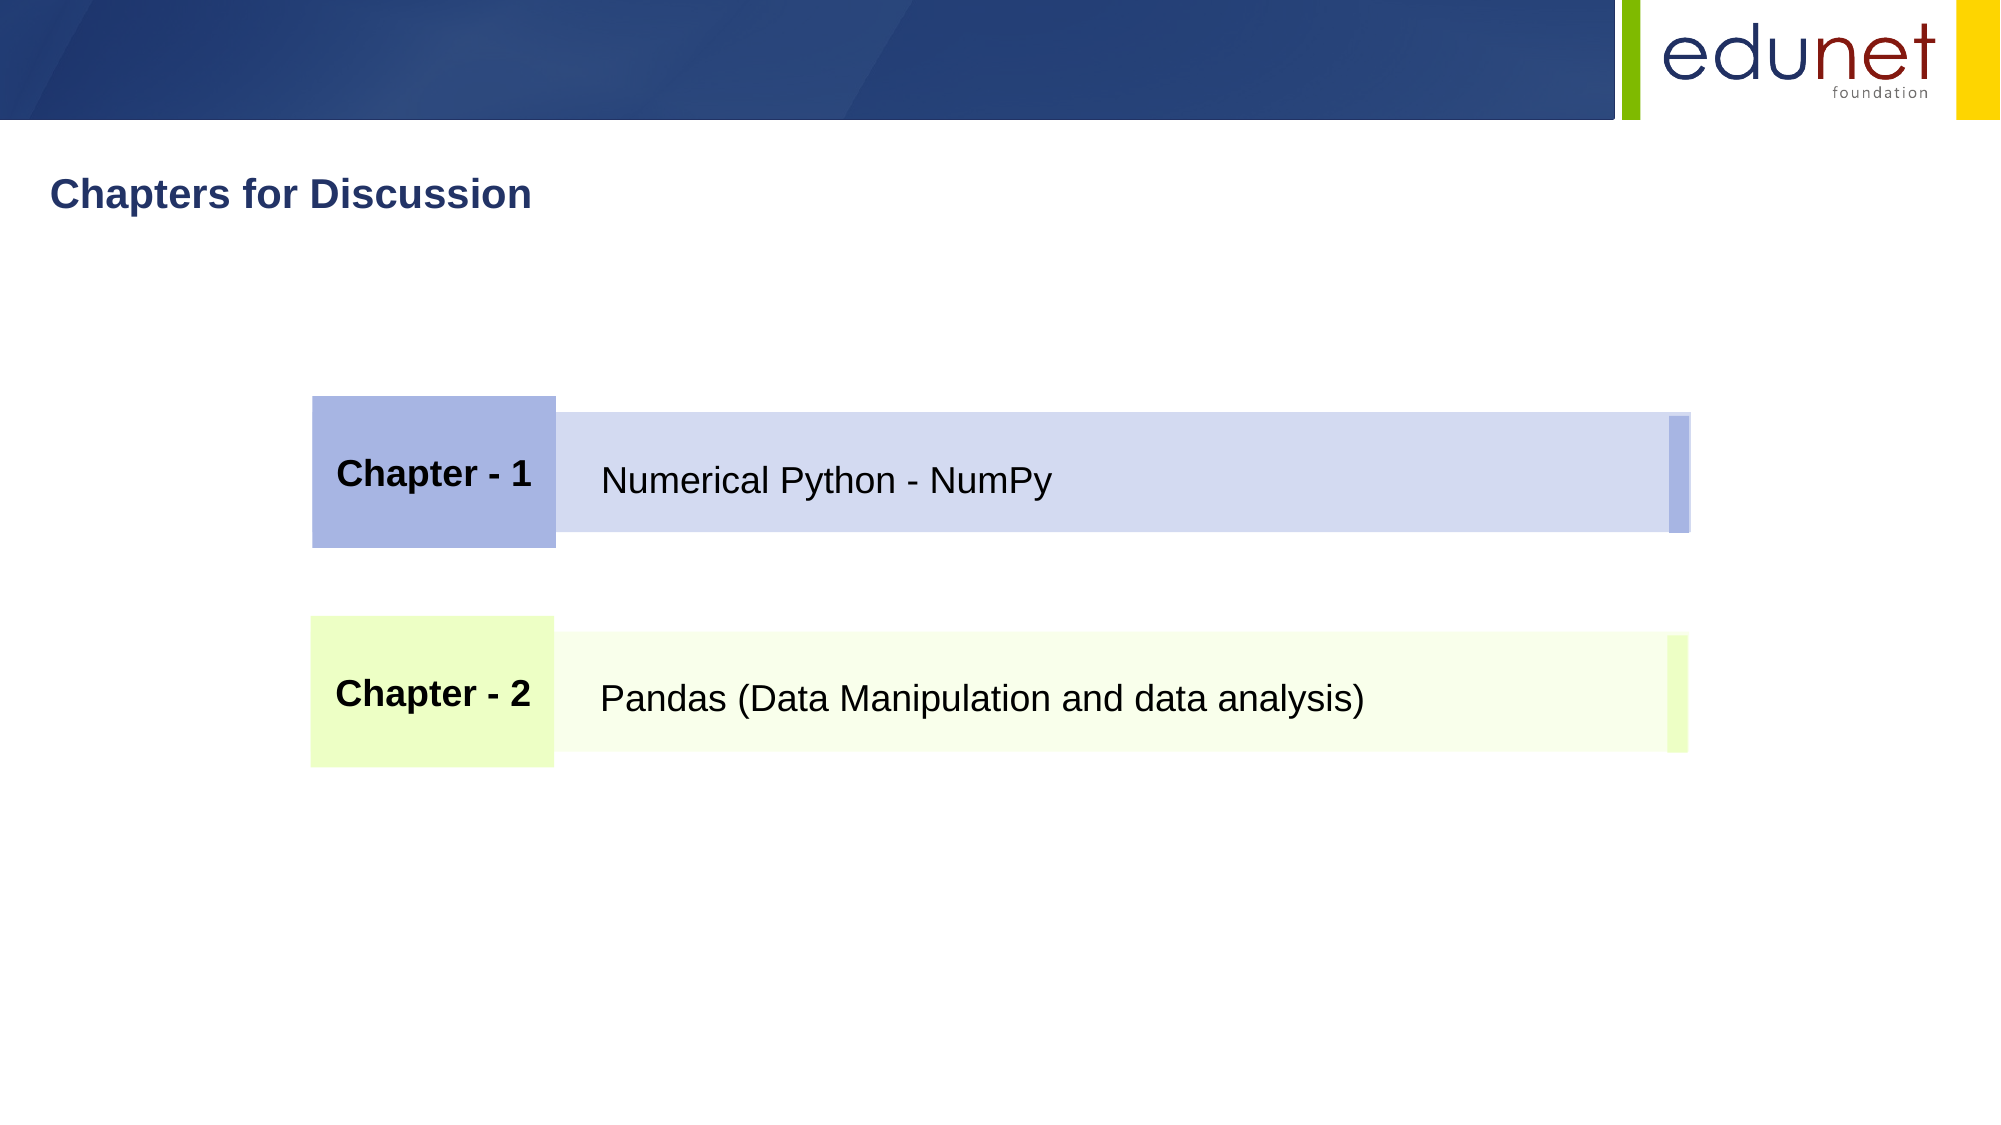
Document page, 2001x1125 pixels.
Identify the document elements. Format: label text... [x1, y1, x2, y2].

text_box Chapters for Discussion [29, 156, 727, 227]
picture [1652, 12, 1948, 108]
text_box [312, 395, 1692, 549]
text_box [310, 615, 1690, 768]
